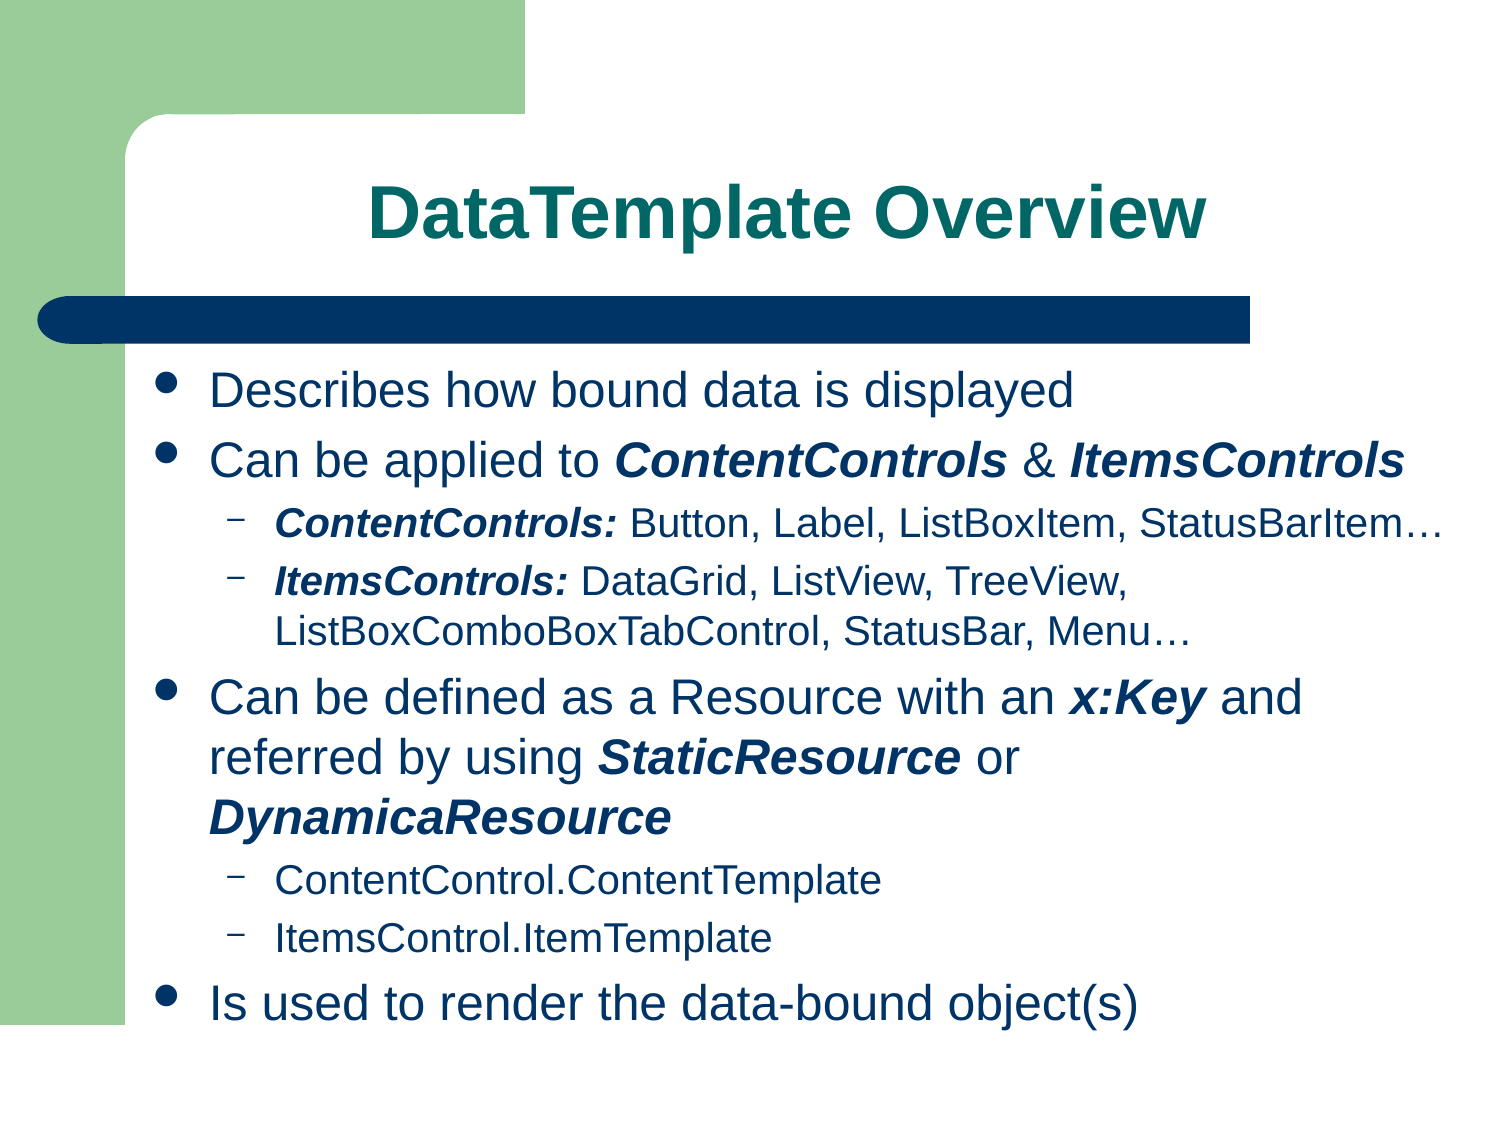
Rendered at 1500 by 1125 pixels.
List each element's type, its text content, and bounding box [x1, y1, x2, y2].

list Describes how bound data is displayed Can be applied to ContentControls & ItemsControls ContentControls: Button, Label, ListBoxItem, StatusBarItem… ItemsControls: DataGrid, ListView, TreeView, ListBoxComboBoxTabControl, StatusBar, Menu… Can be defined as a Resource with an x:Key and referred by using StaticResource or DynamicaResource ContentControl.ContentTemplate ItemsControl.ItemTemplate Is used to render the data-bound object(s) [137, 349, 1476, 1101]
title DataTemplate Overview [137, 124, 1438, 263]
